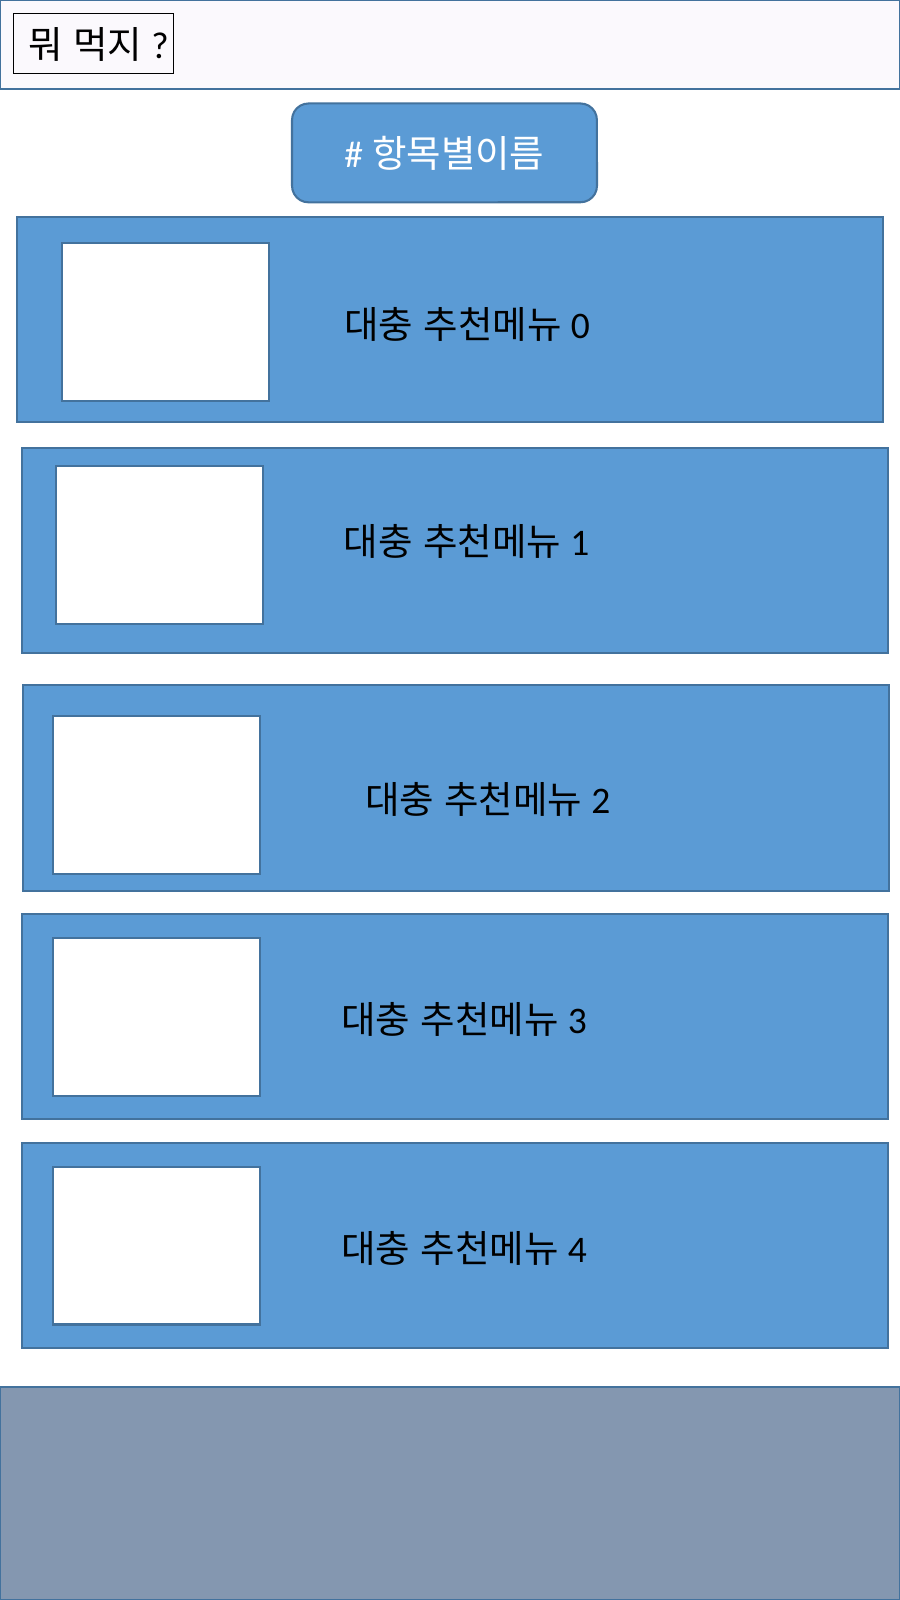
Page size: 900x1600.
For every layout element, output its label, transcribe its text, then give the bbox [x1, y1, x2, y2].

text_box [55, 465, 264, 625]
text_box [52, 937, 261, 1097]
text_box 대충 추천메뉴4 [326, 1217, 820, 1278]
text_box #항목별이름 [290, 102, 599, 204]
text_box 대충 추천메뉴0 [329, 293, 823, 354]
text_box [21, 1142, 889, 1349]
text_box [52, 1166, 261, 1326]
text_box 뭐 먹지? [13, 13, 174, 74]
text_box 대충 추천메뉴2 [350, 768, 844, 829]
text_box [22, 684, 890, 892]
text_box [61, 242, 270, 402]
text_box [21, 447, 889, 654]
text_box [21, 913, 889, 1120]
text_box [16, 216, 884, 423]
text_box [0, 1386, 900, 1600]
text_box [52, 715, 261, 875]
text_box 대충 추천메뉴1 [329, 510, 823, 571]
text_box [0, 0, 900, 90]
text_box 대충 추천메뉴3 [326, 988, 820, 1049]
